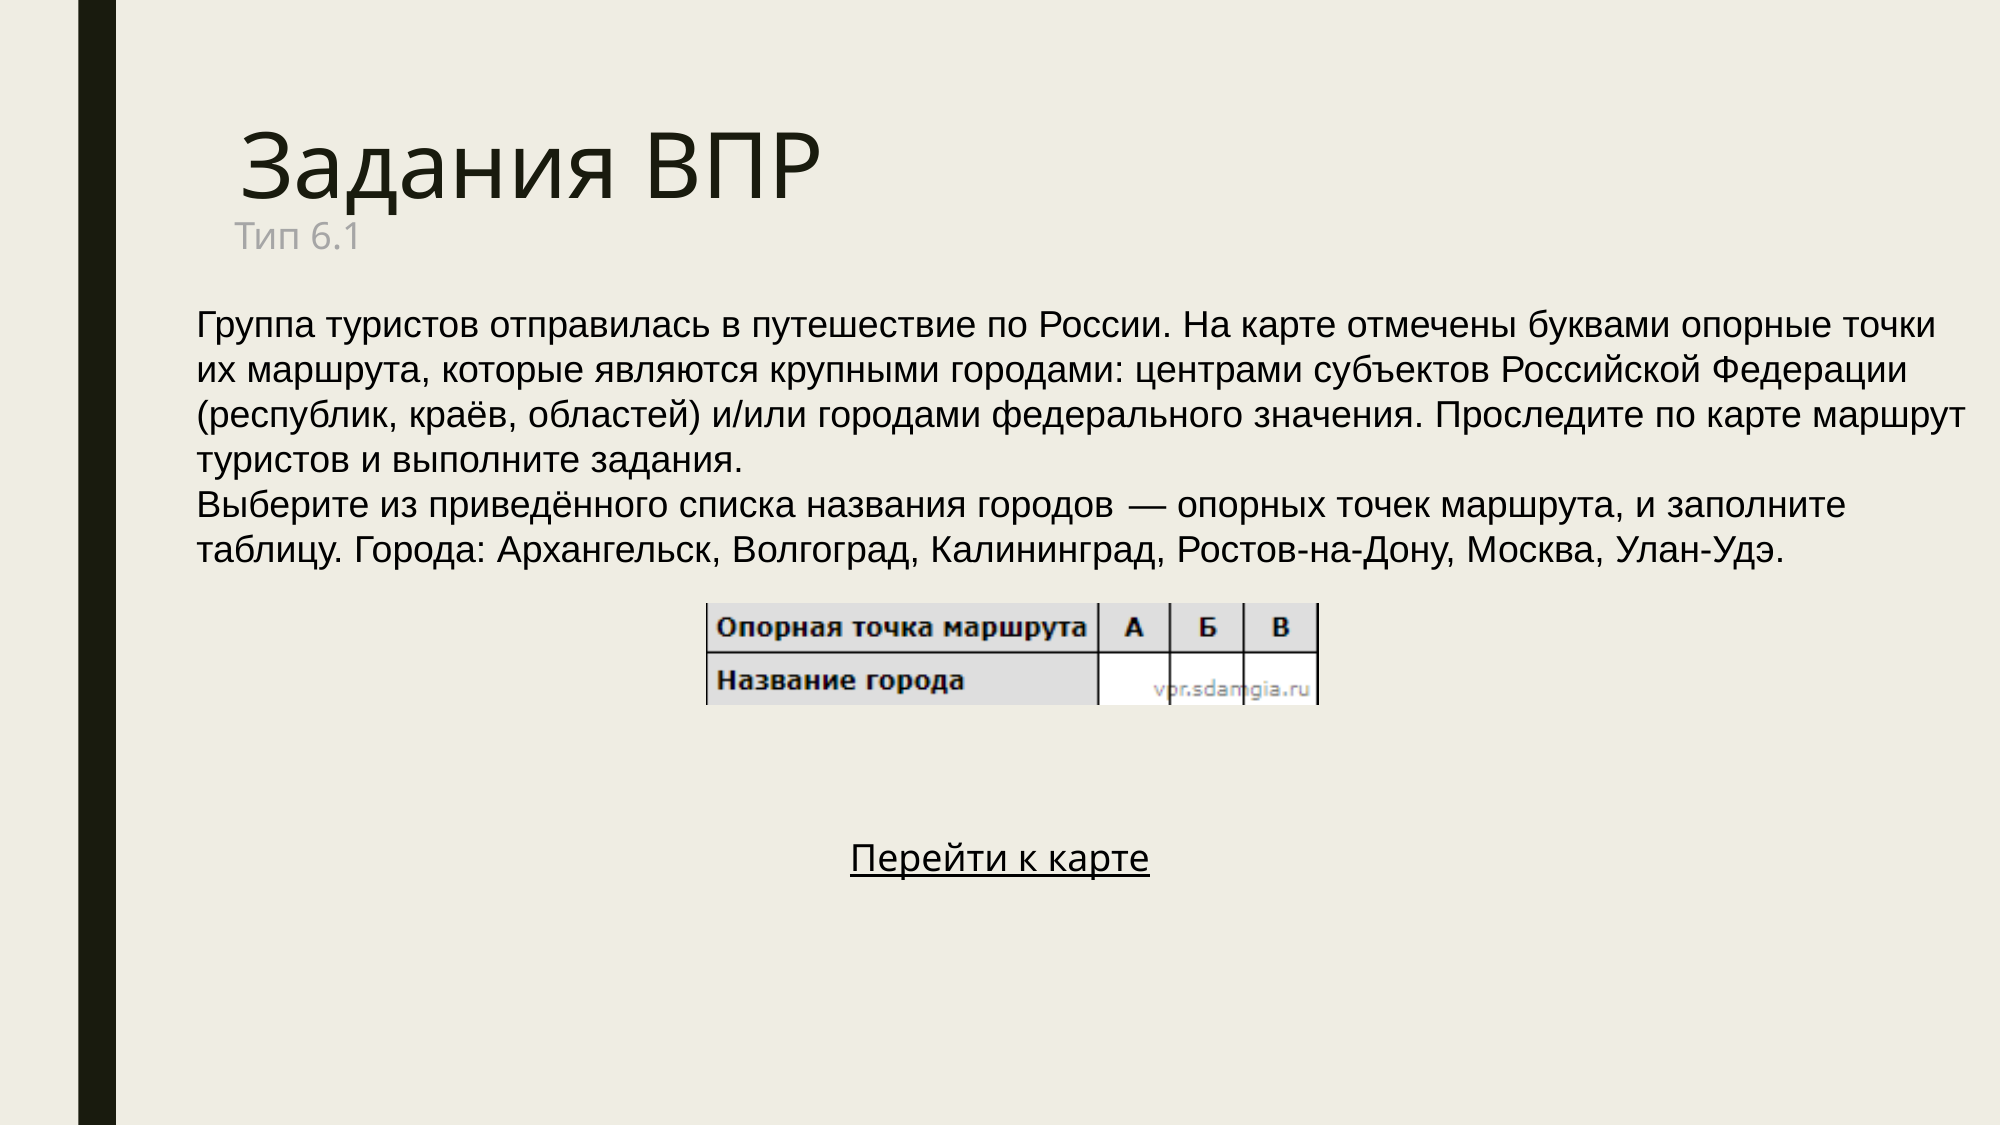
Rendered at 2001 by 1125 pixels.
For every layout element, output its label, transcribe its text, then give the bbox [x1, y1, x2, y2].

title Задания ВПР [225, 112, 1800, 292]
text_box Тип 6.1 [219, 204, 379, 265]
picture [706, 603, 1319, 705]
text_box Группа туристов отправилась в путешествие по России. На карте отмечены буквами опорные точки их маршрута, которые являются крупными городами: центрами субъектов Российской Федерации (республик, краёв, областей) и/или городами федерального значения. Проследите по карте маршрут туристов и выполните задания. Выберите из приведённого списка названия городов — опорных точек маршрута, и заполните таблицу. Города: Архангельск, Волгоград, Калининград, Ростов-на-Дону, Москва, Улан-Удэ. [181, 292, 2000, 578]
text_box Перейти к карте [835, 826, 1165, 893]
